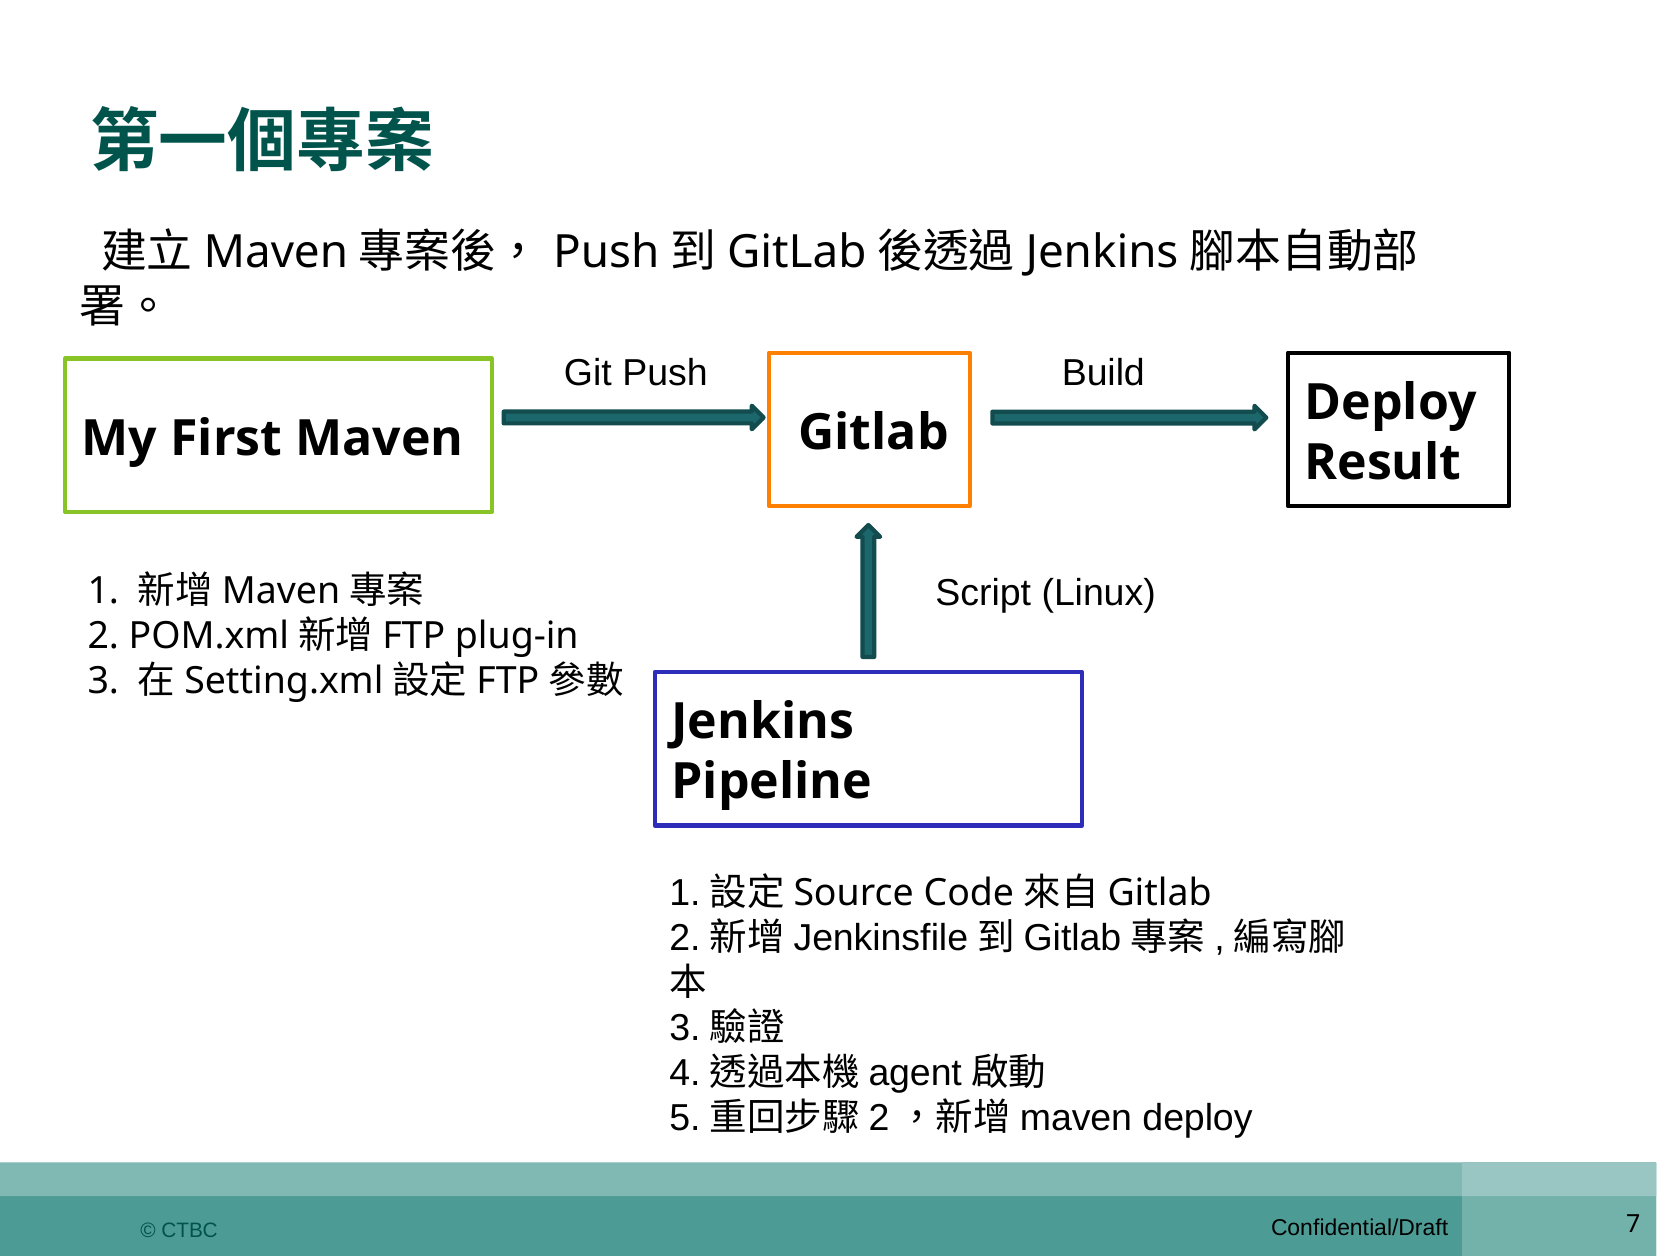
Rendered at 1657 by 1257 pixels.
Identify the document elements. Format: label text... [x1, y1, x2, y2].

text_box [503, 340, 770, 430]
text_box 1.設定Source Code來自Gitlab 2.新增Jenkinsfile到Gitlab專案,編寫腳本 3.驗證 4.透過本機agent啟動 5.重回步驟2，新增maven deploy [654, 860, 1383, 1146]
title My First Maven [63, 356, 494, 514]
text_box Deploy Result [1286, 351, 1511, 508]
text_box Jenkins Pipeline [653, 670, 1084, 828]
text_box Gitlab [767, 351, 972, 508]
text_box 第一個專案 [73, 61, 1482, 215]
text_box 建立Maven專案後，Push到GitLab後透過Jenkins腳本自動部署。 [65, 214, 1473, 340]
text_box 1. 新增Maven專案 2. POM.xml新增FTP plug-in 3. 在Setting.xml設定FTP參數 [72, 558, 801, 709]
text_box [952, 340, 1267, 430]
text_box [856, 524, 1267, 658]
